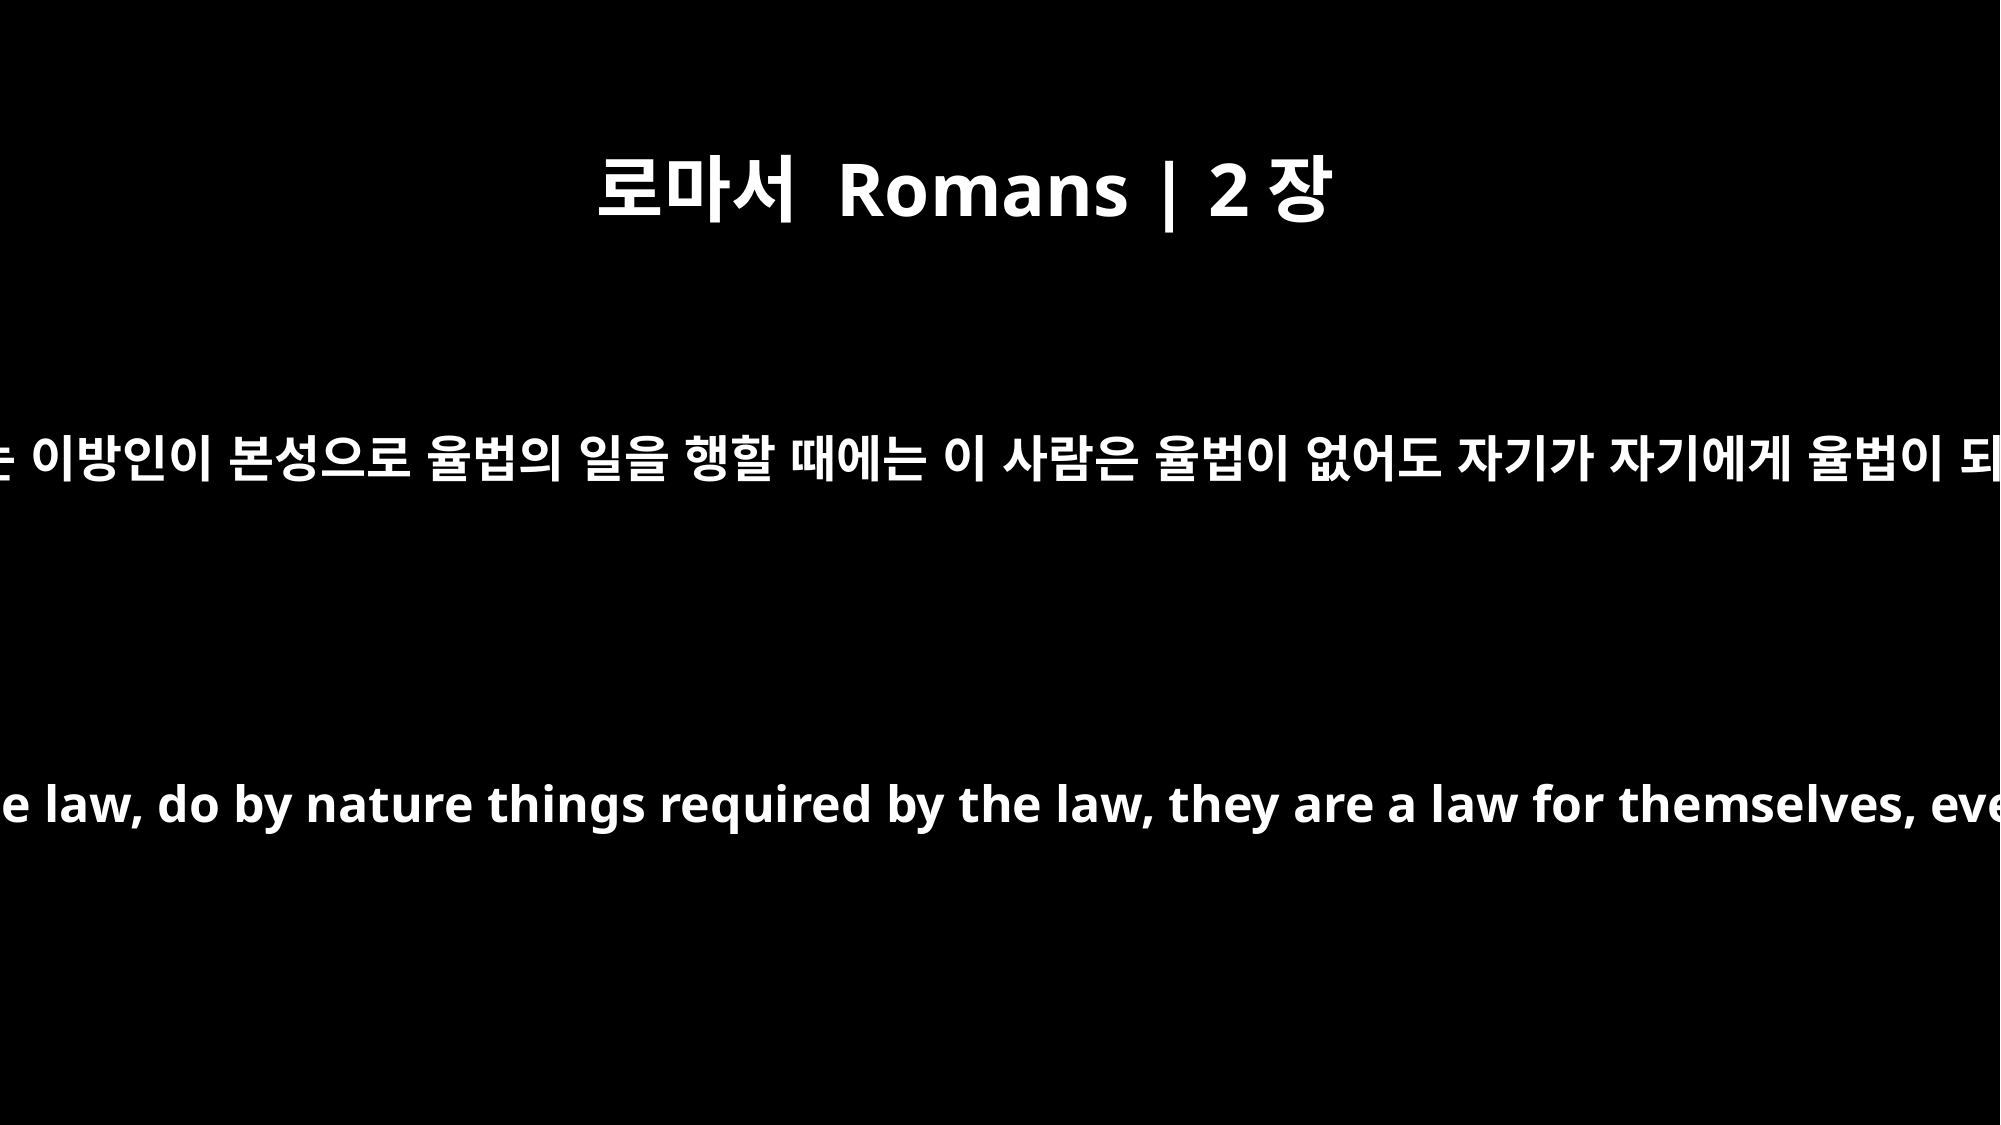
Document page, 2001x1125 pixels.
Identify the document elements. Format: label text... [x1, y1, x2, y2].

text_box (Indeed, when Gentiles, who do not have the law, do by nature things required by the law, they are a law for themselves, even though they do not have the law, [0, 764, 2000, 840]
text_box 로마서 Romans | 2장 [582, 136, 1350, 239]
text_box 14 율법 없는 이방인이 본성으로 율법의 일을 행할 때에는 이 사람은 율법이 없어도 자기가 자기에게 율법이 되나니 [0, 359, 2000, 495]
